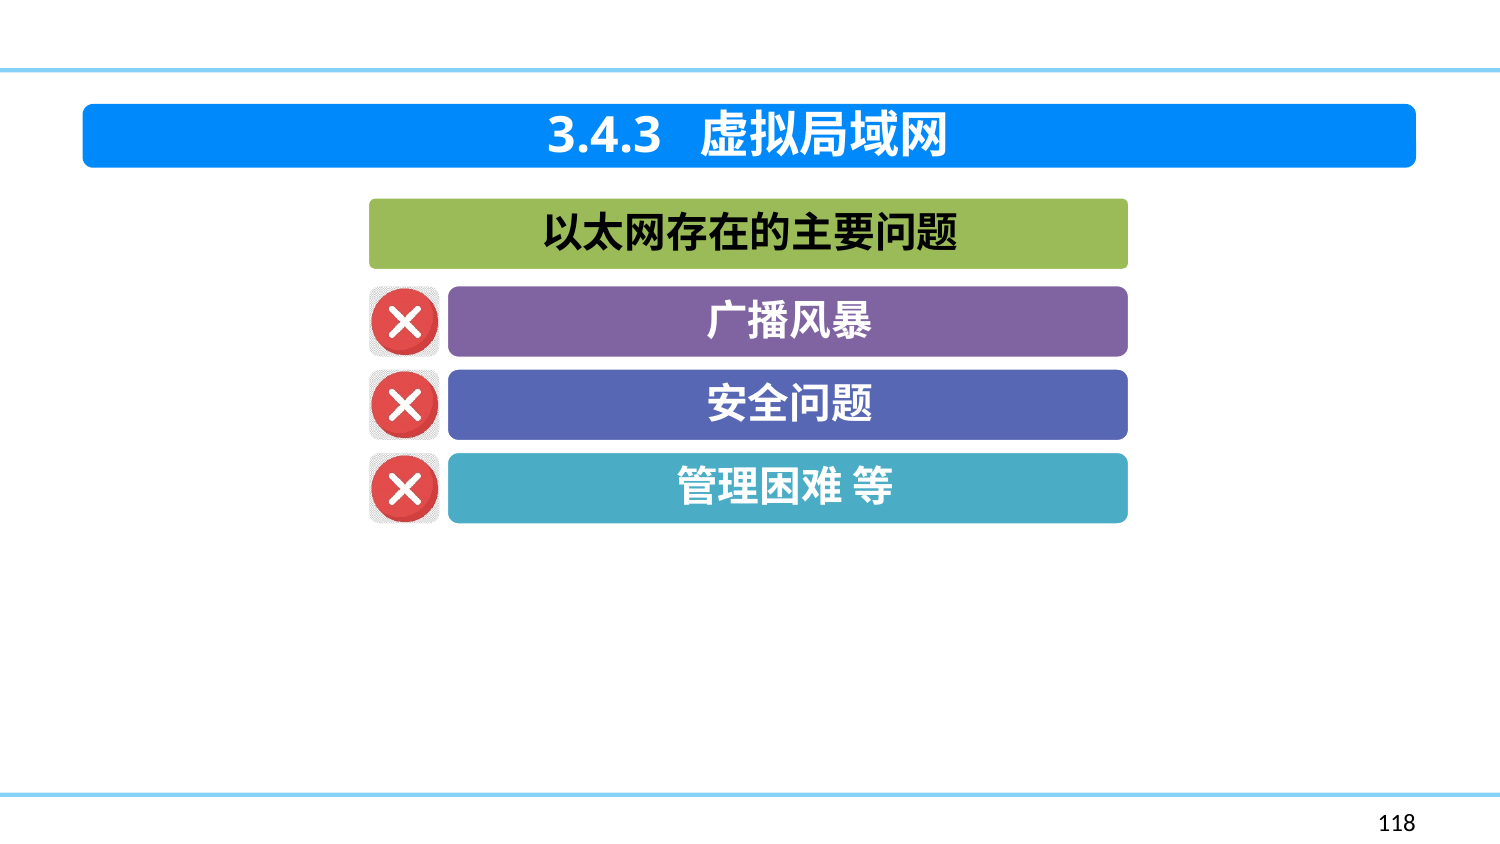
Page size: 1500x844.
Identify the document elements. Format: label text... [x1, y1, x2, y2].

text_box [326, 196, 1171, 526]
text_box [82, 103, 532, 168]
slide_number 118 [1362, 798, 1460, 844]
text_box [965, 103, 1417, 168]
text_box 3.4.3 虚拟局域网 [532, 95, 965, 171]
